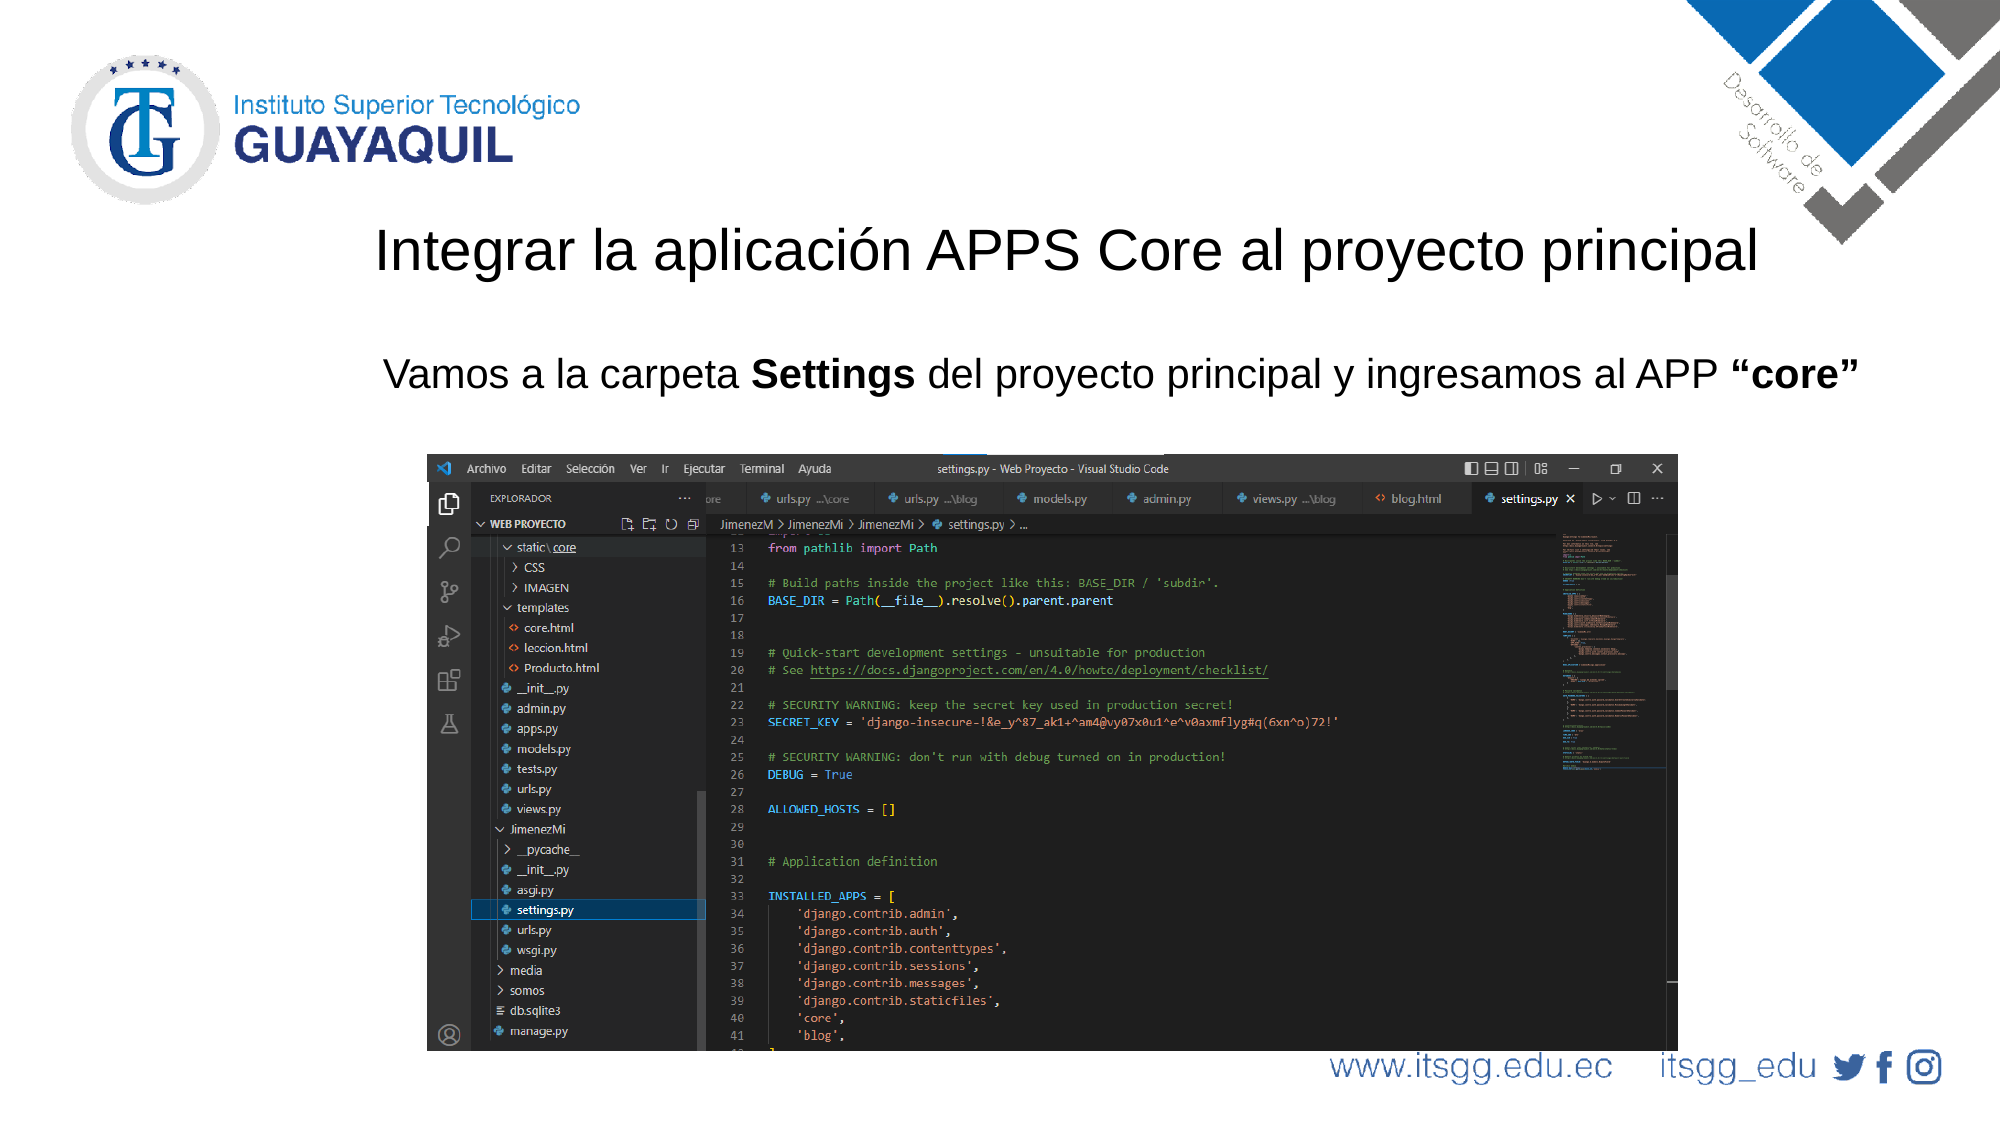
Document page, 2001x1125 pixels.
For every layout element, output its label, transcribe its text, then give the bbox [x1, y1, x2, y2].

text_box Vamos a la carpeta Settings del proyecto principal y ingresamos al APP “core” [368, 339, 1876, 405]
picture [0, 0, 2000, 1125]
text_box Integrar la aplicación APPS Core al proyecto principal [360, 204, 1807, 290]
